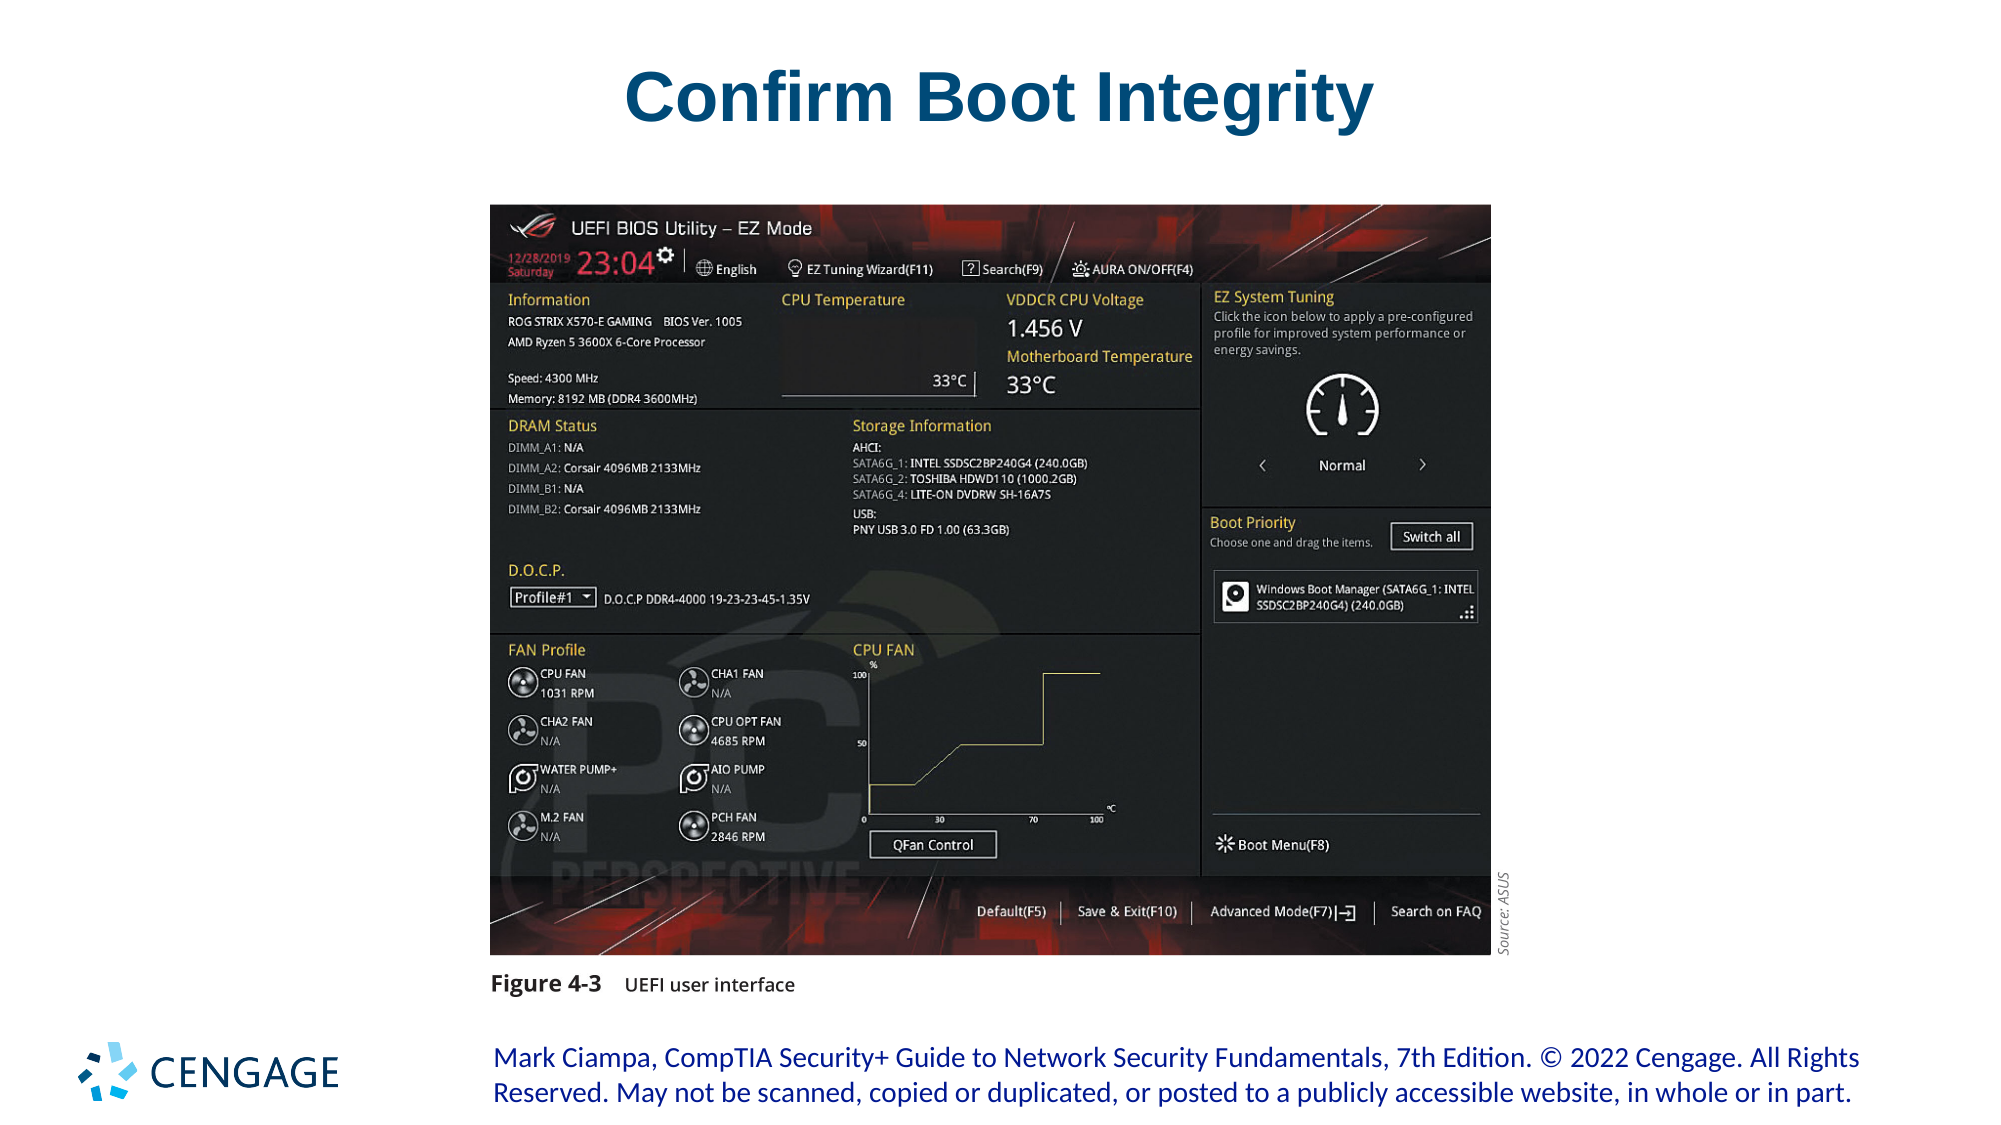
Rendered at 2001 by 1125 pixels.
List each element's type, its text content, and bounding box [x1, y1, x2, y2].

title Confirm Boot Integrity [137, 59, 1863, 171]
picture [78, 1042, 338, 1101]
picture [490, 204, 1509, 997]
